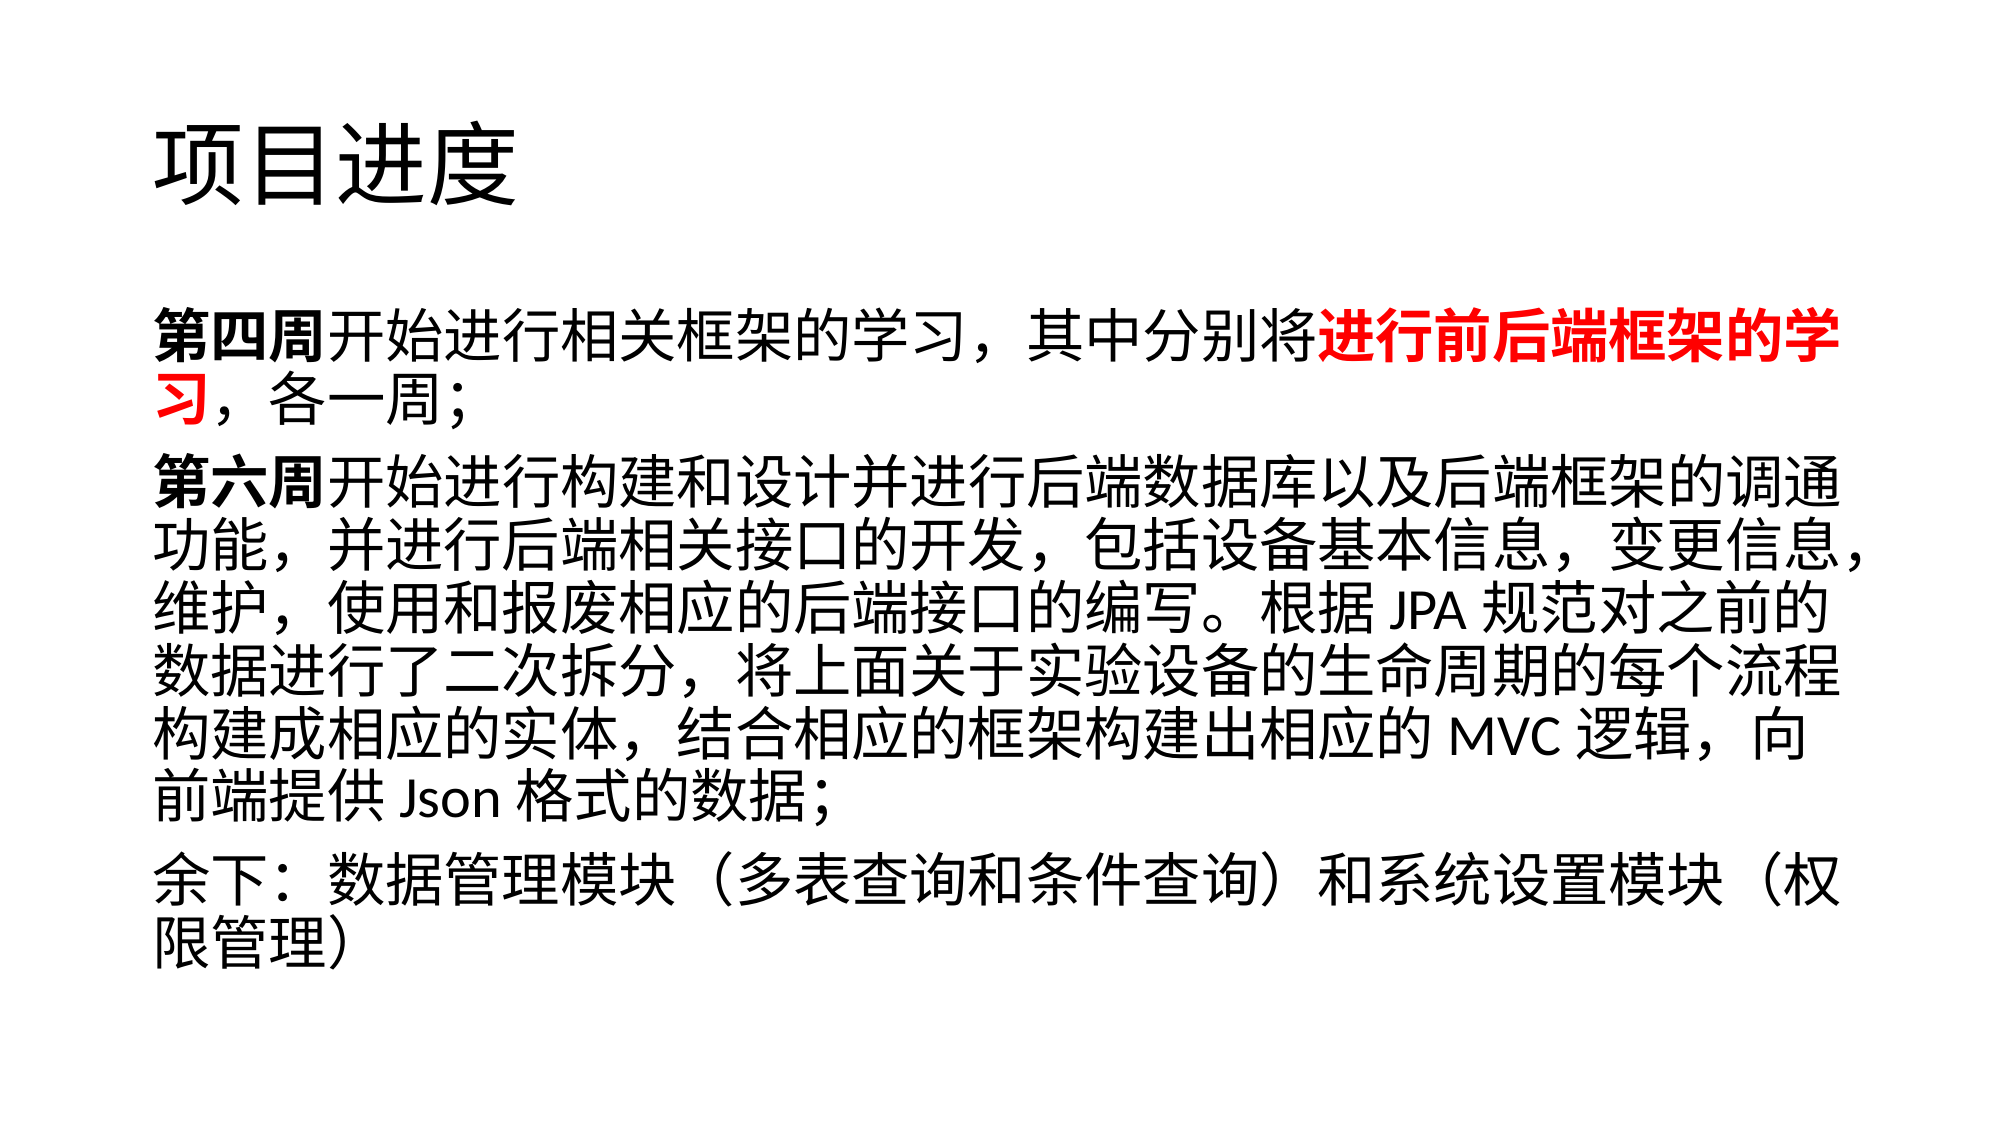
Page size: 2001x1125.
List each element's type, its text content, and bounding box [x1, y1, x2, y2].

title 项目进度 [137, 59, 1863, 278]
list 第四周开始进行相关框架的学习，其中分别将进行前后端框架的学习，各一周； 第六周开始进行构建和设计并进行后端数据库以及后端框架的调通功能，并进行后端相关接口的开发，包括设备基本信息，变更信息，维护，使用和报废相应的后端接口的编写。根据JPA规范对之前的数据进行了二次拆分，将上面关于实验设备的生命周期的每个流程构建成相应的实体，结合相应的框架构建出相应的MVC逻辑，向前端提供Json格式的数据； 余下：数据管理模块（多表查询和条件查询）和系统设置模块（权限管理） [137, 299, 1863, 1014]
